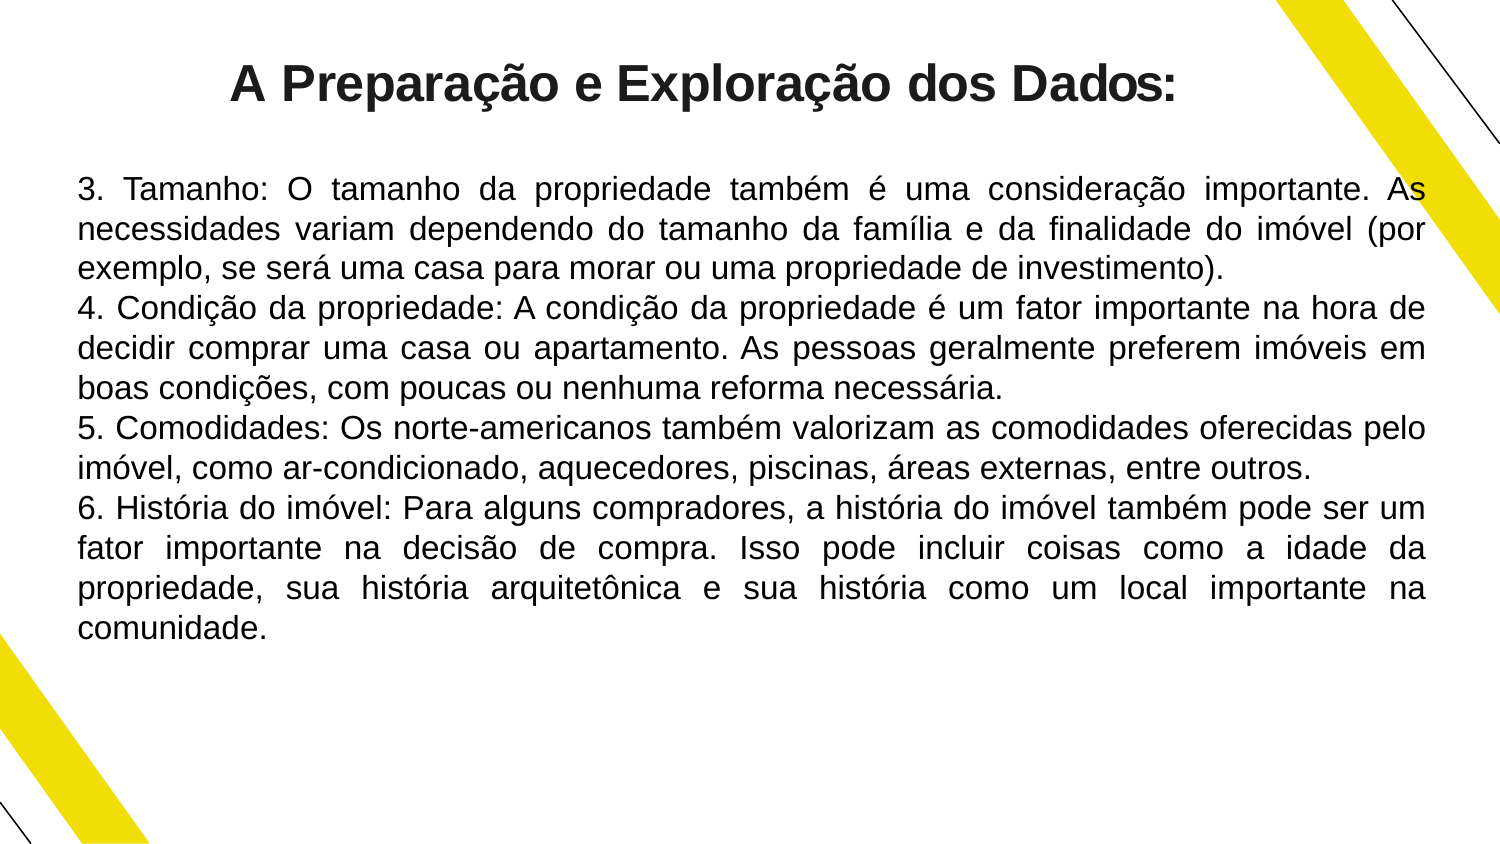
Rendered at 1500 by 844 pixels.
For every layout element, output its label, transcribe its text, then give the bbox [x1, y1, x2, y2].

text_box 3. Tamanho: O tamanho da propriedade também é uma consideração importante. As necessidades variam dependendo do tamanho da família e da finalidade do imóvel (por exemplo, se será uma casa para morar ou uma propriedade de investimento). 4. Condição da propriedade: A condição da propriedade é um fator importante na hora de decidir comprar uma casa ou apartamento. As pessoas geralmente preferem imóveis em boas condições, com poucas ou nenhuma reforma necessária. 5. Comodidades: Os norte-americanos também valorizam as comodidades oferecidas pelo imóvel, como ar-condicionado, aquecedores, piscinas, áreas externas, entre outros. 6. História do imóvel: Para alguns compradores, a história do imóvel também pode ser um fator importante na decisão de compra. Isso pode incluir coisas como a idade da propriedade, sua história arquitetônica e sua história como um local importante na comunidade. [62, 159, 1443, 744]
title A Preparação e Exploração dos Dados: [227, 46, 1260, 159]
